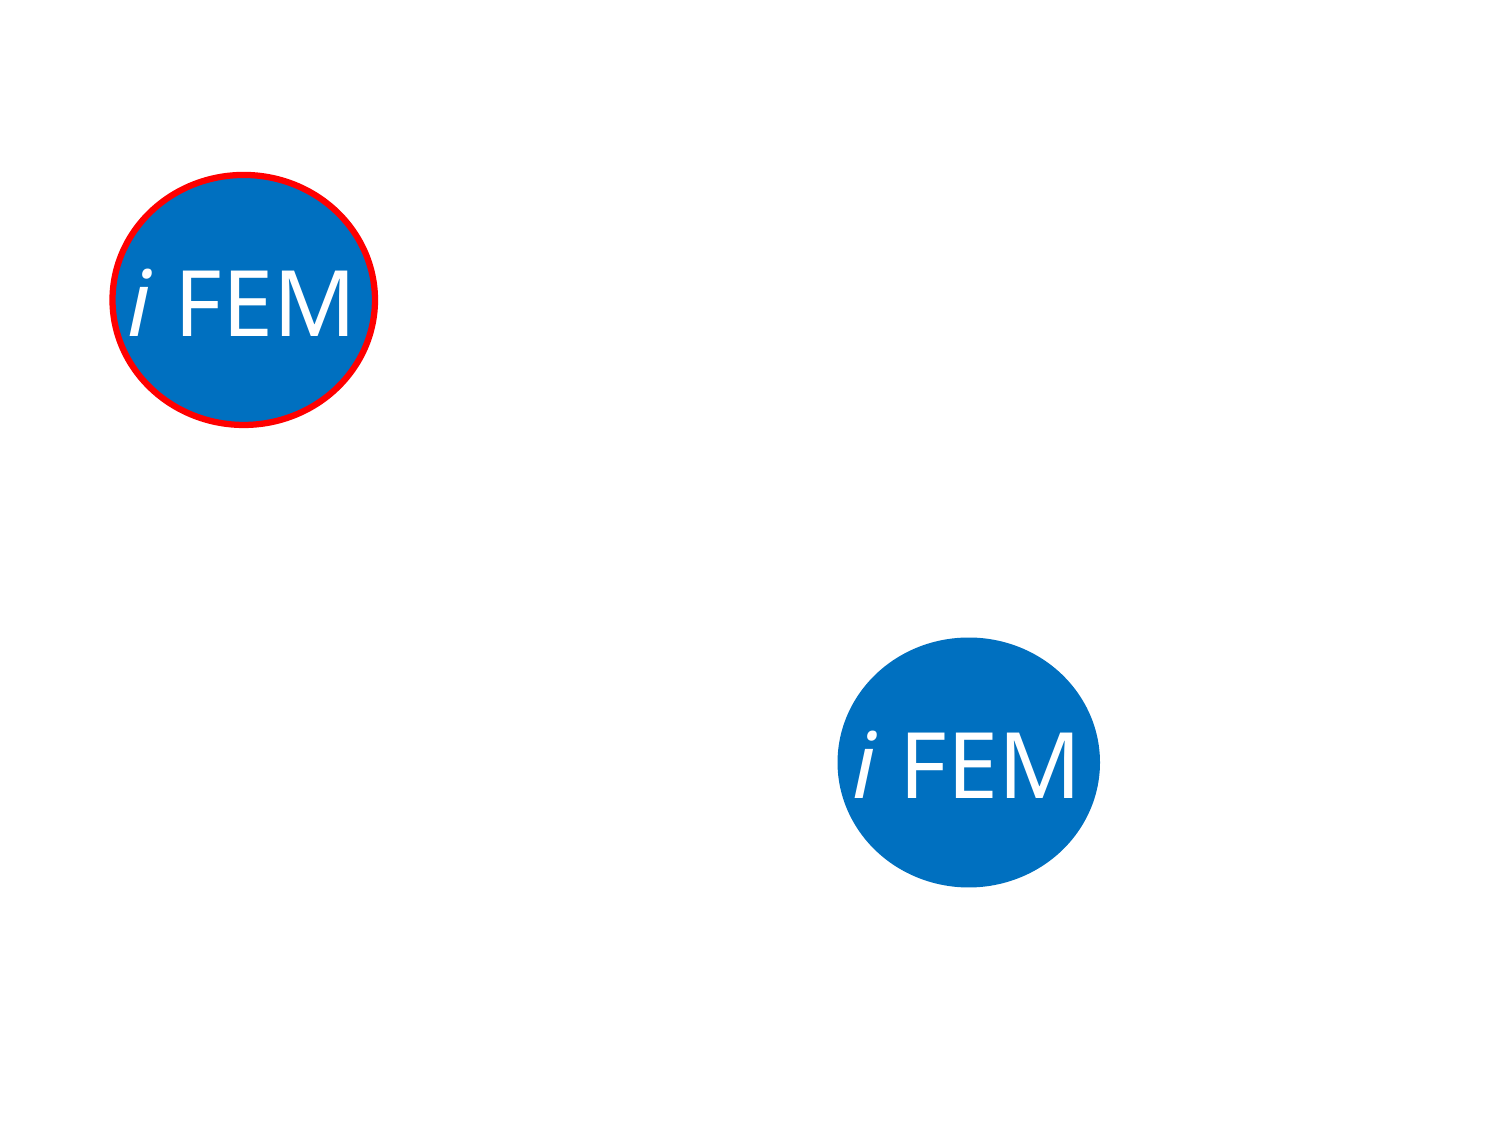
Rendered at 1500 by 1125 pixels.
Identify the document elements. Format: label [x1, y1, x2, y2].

text_box [112, 174, 376, 426]
text_box [837, 637, 1101, 888]
